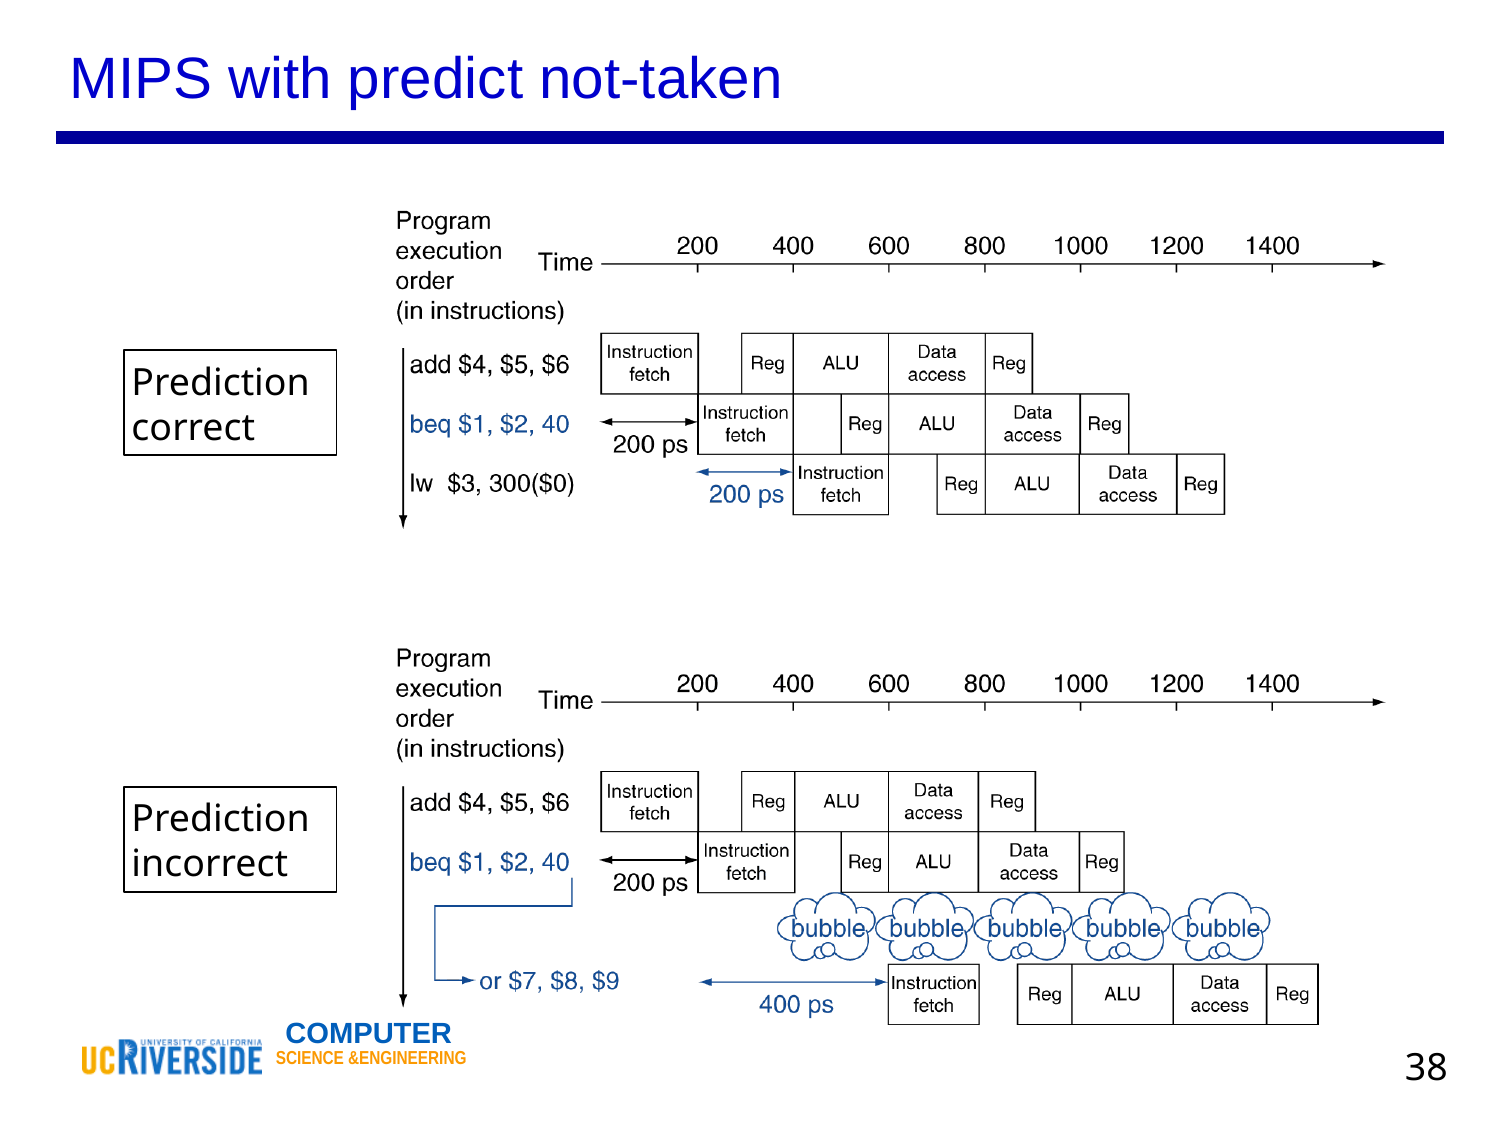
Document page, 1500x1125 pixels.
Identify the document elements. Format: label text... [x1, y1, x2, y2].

title MIPS with predict not-taken [62, 24, 1313, 125]
picture [82, 1025, 262, 1089]
picture [395, 207, 1386, 1026]
text_box Prediction incorrect [123, 786, 337, 892]
slide_number ‹#› [1397, 1035, 1457, 1125]
text_box Prediction correct [123, 349, 337, 455]
